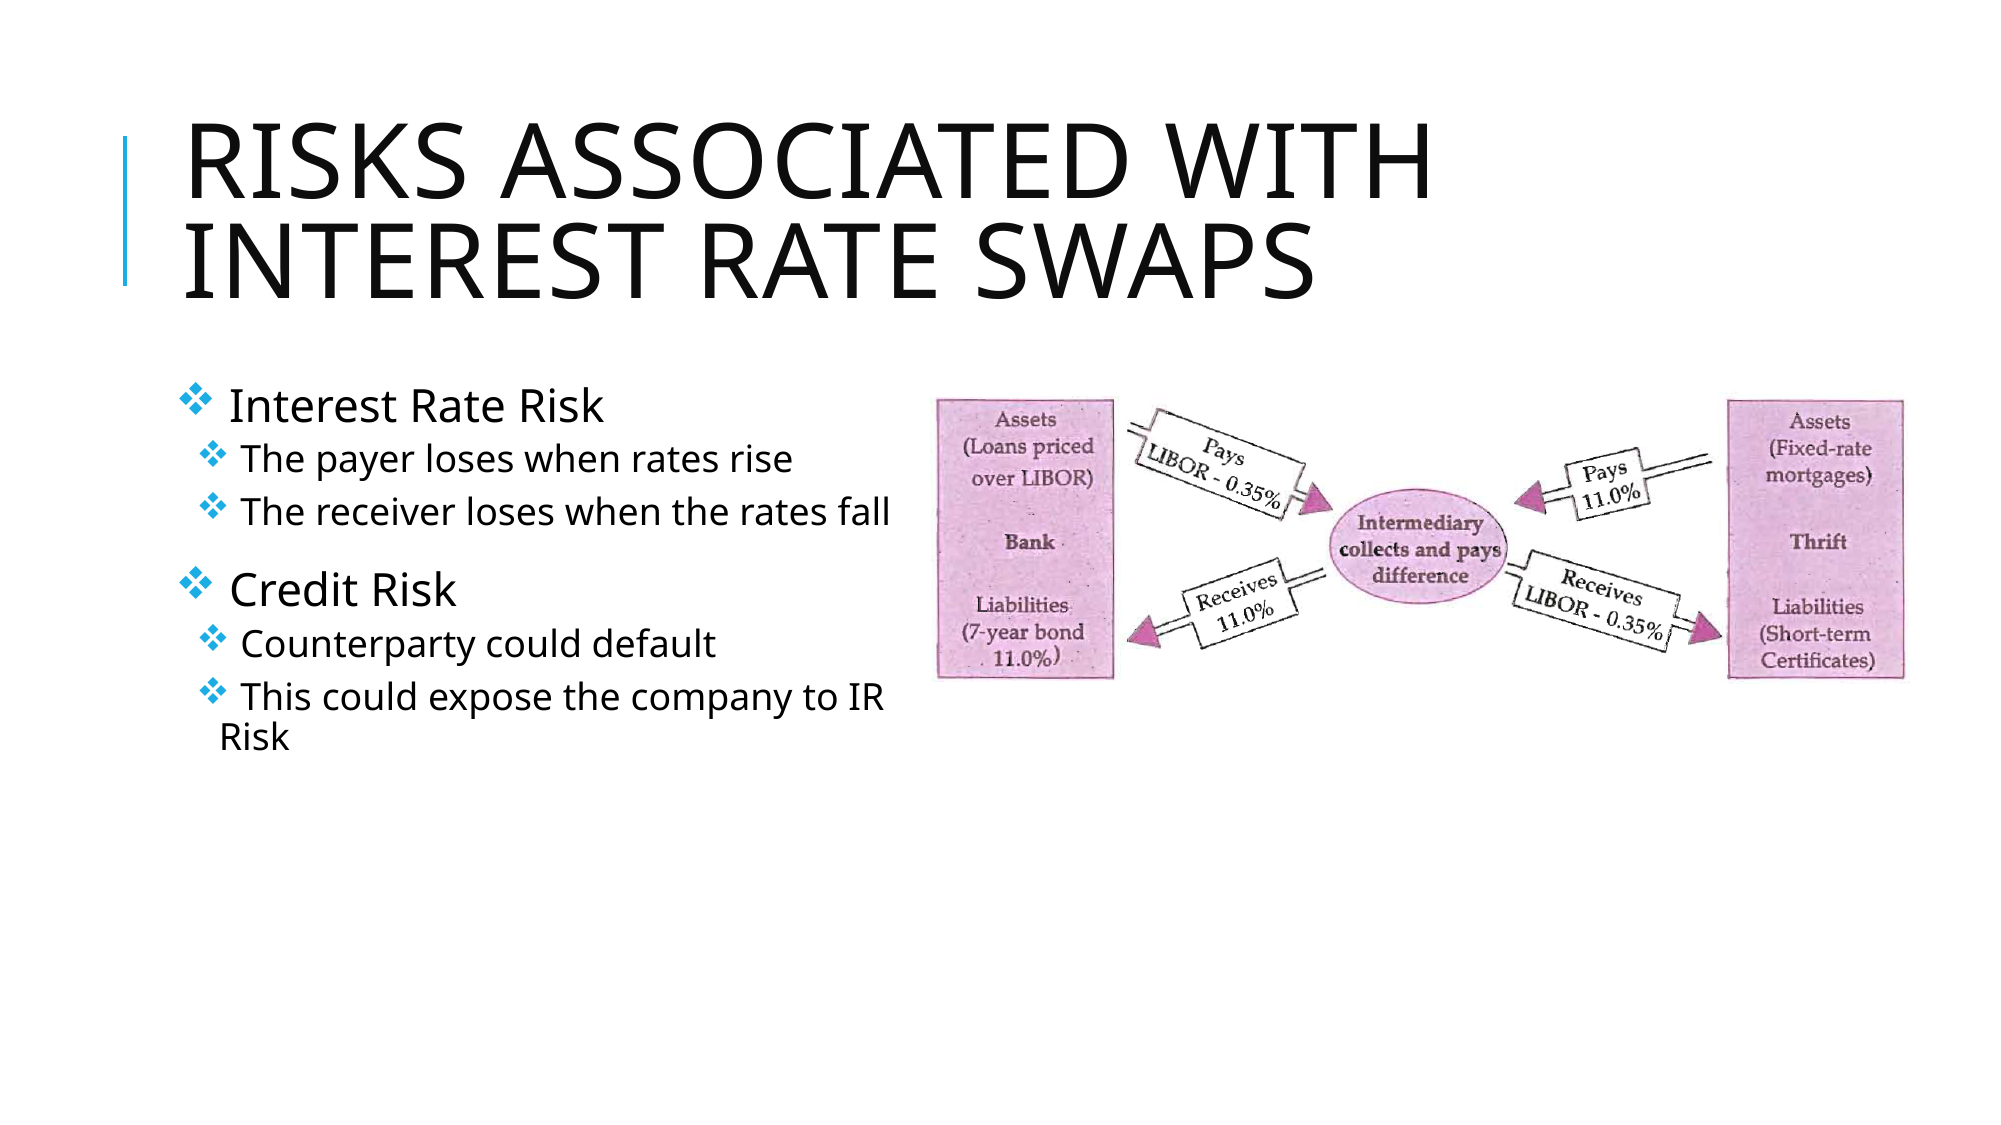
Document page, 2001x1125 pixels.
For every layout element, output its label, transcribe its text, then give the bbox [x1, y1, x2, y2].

list Interest Rate Risk The payer loses when rates rise The receiver loses when the rates fall Credit Risk Counterparty could default This could expose the company to IR Risk [168, 375, 927, 1035]
title Risks Associated with Interest Rate Swaps [168, 96, 1763, 342]
picture [926, 374, 1914, 702]
